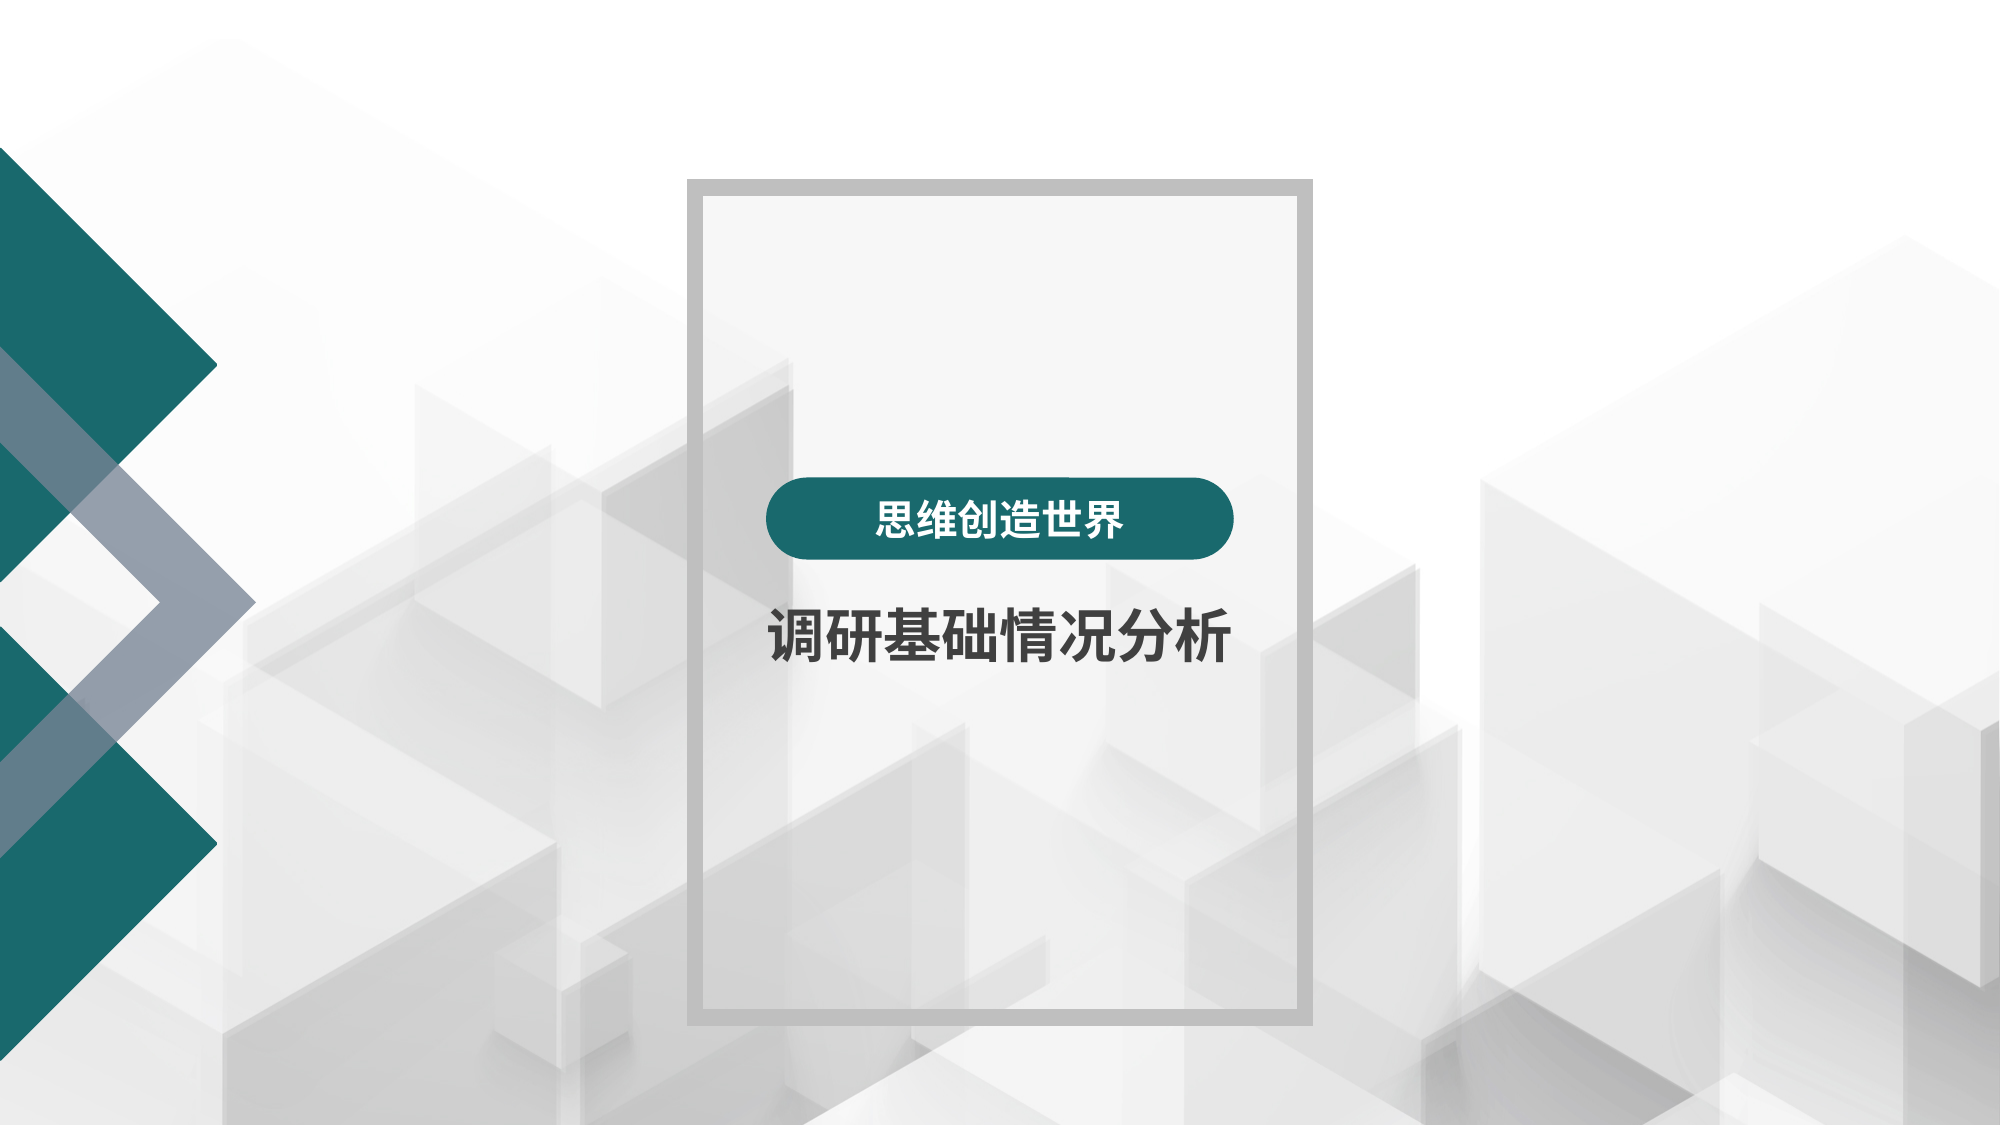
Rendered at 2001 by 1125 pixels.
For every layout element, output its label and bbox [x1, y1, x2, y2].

text_box [0, 39, 2000, 1125]
